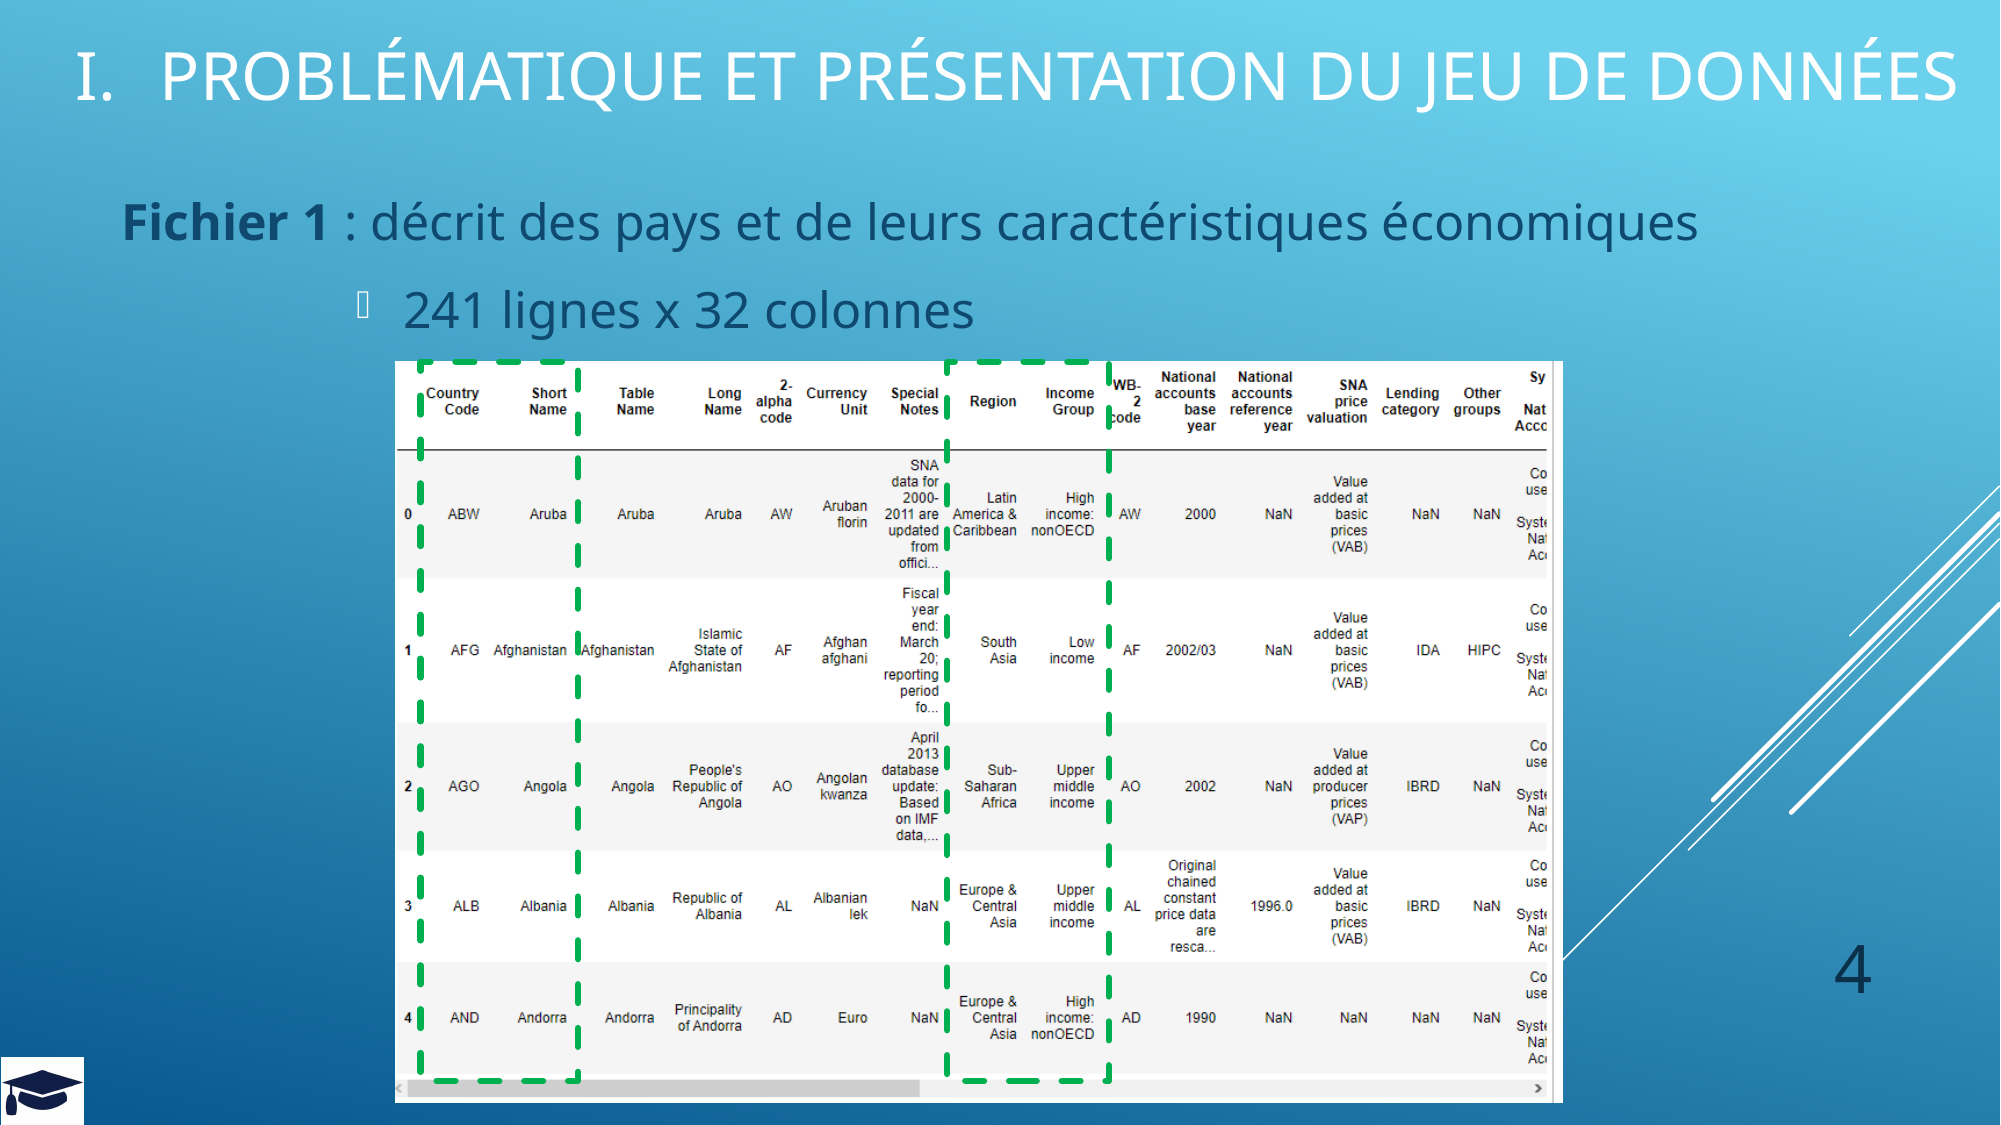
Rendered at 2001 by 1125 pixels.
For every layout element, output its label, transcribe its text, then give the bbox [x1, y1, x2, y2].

picture [394, 361, 1564, 1103]
text_box Fichier 1 : décrit des pays et de leurs caractéristiques économiques [106, 167, 1955, 274]
title Problématique et présentation du jeu de données [60, 0, 2000, 148]
slide_number 4 [1700, 915, 1888, 1025]
picture [0, 1056, 84, 1125]
text_box 241 lignes x 32 colonnes [341, 255, 1617, 362]
